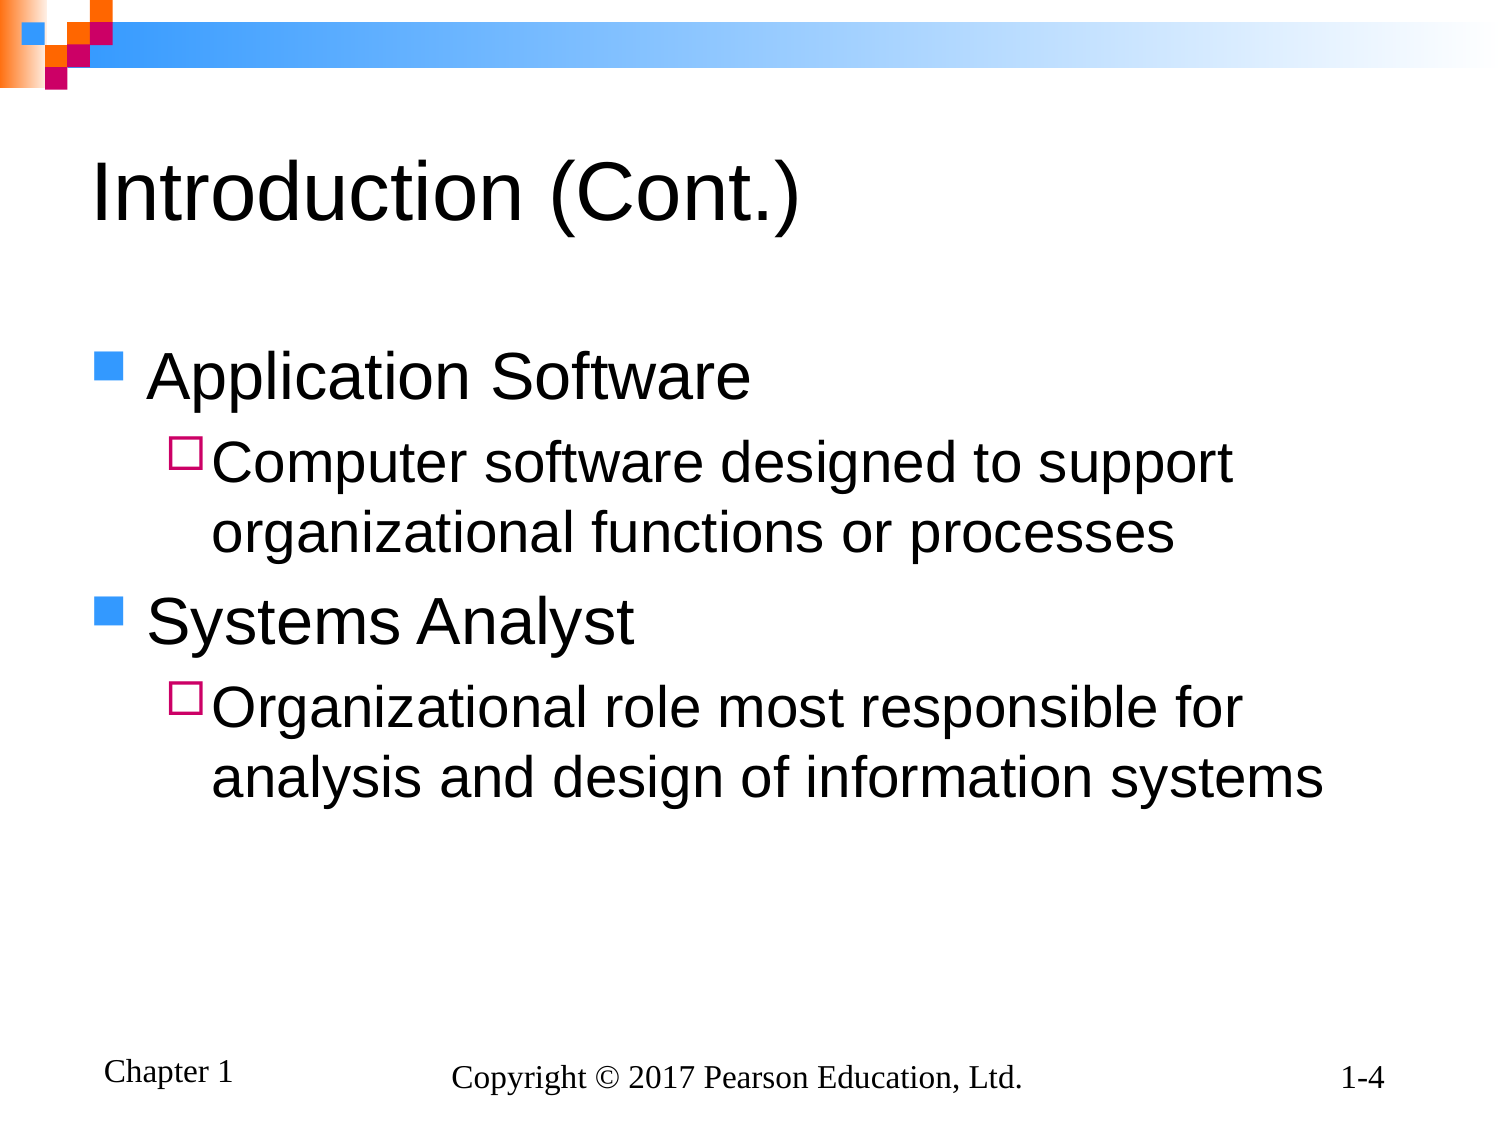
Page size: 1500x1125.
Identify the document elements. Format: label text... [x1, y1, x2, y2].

title Introduction (Cont.) [75, 75, 1425, 300]
list Application Software Computer software designed to support organizational functions or processes Systems Analyst Organizational role most responsible for analysis and design of information systems [75, 324, 1425, 963]
